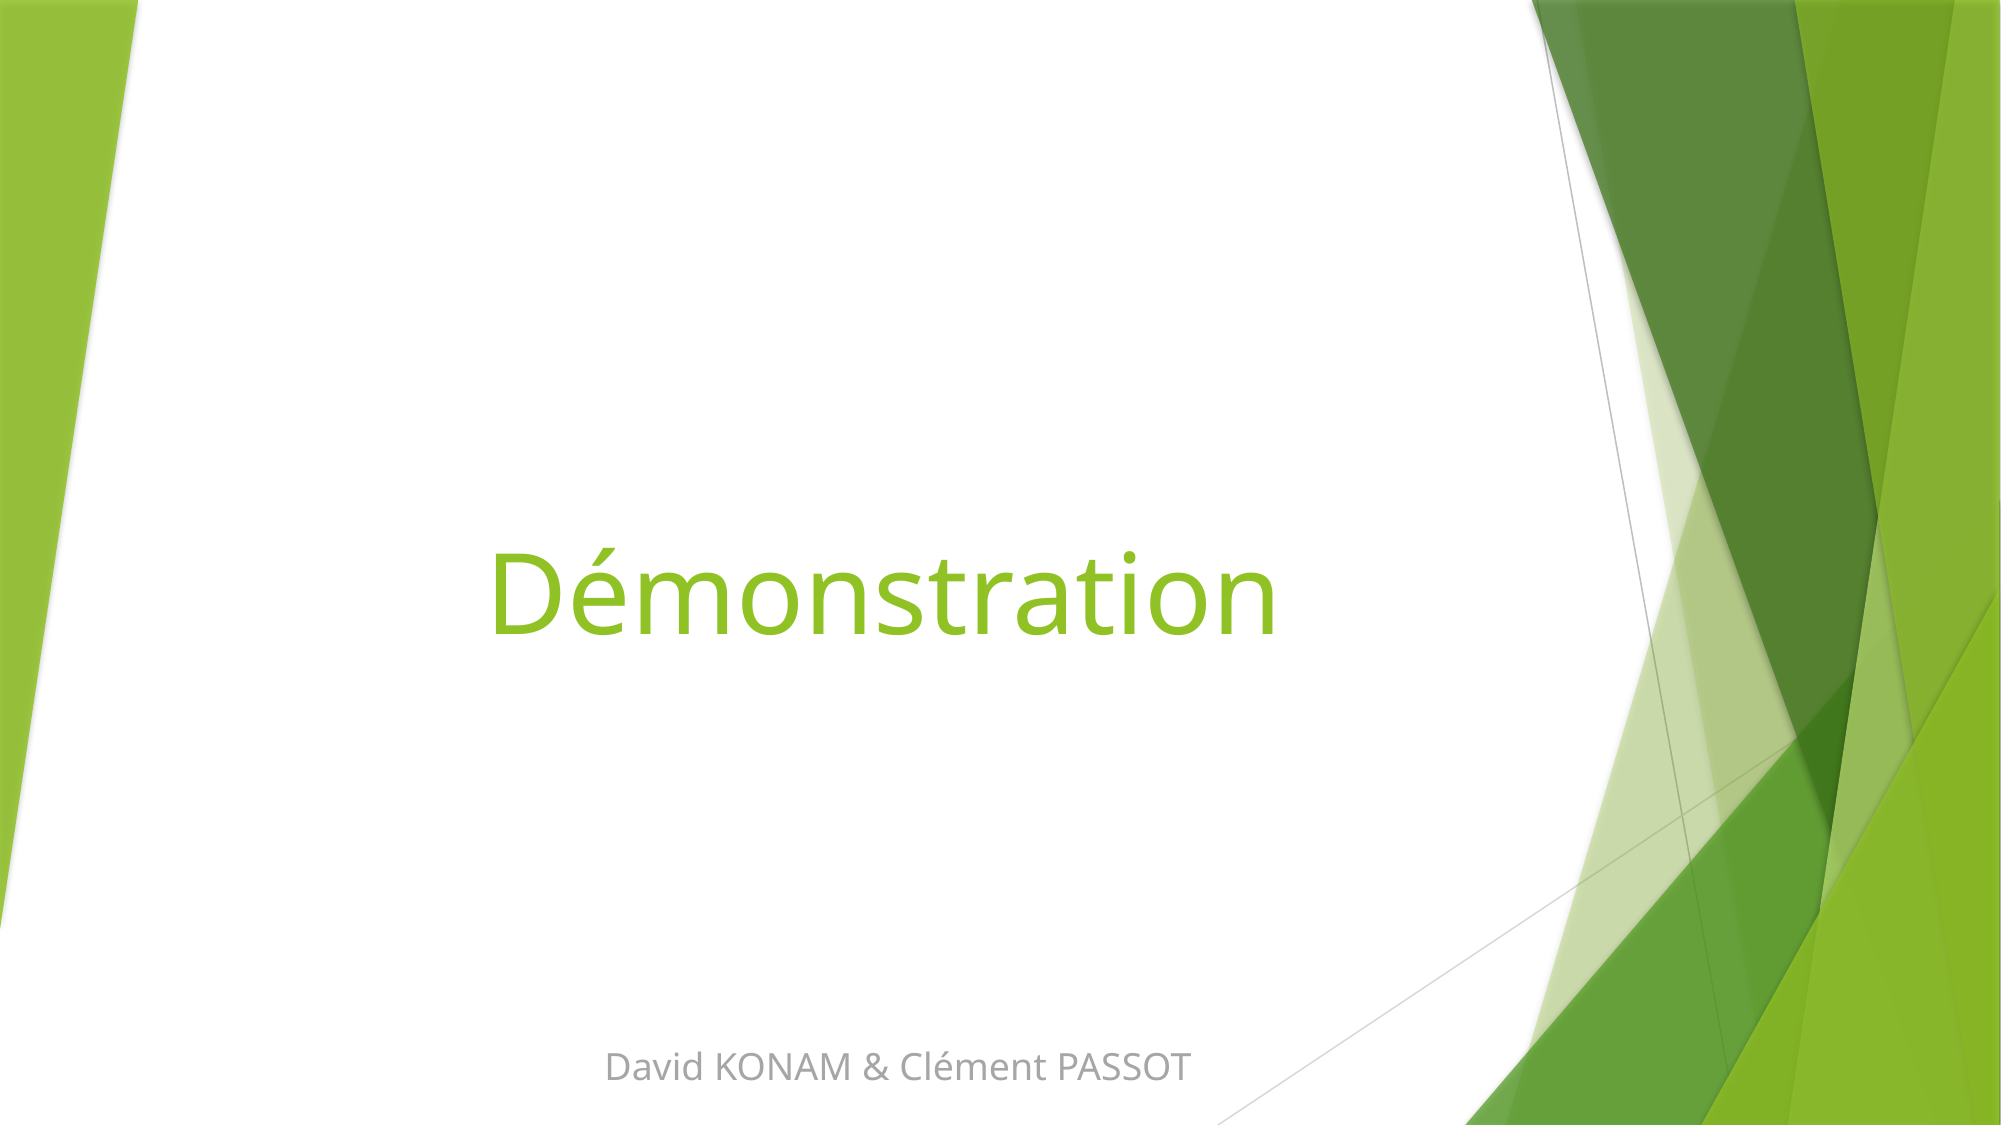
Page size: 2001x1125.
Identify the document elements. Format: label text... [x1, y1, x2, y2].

text_box David KONAM & Clément PASSOT [261, 1035, 1536, 1125]
title Démonstration [247, 394, 1522, 665]
